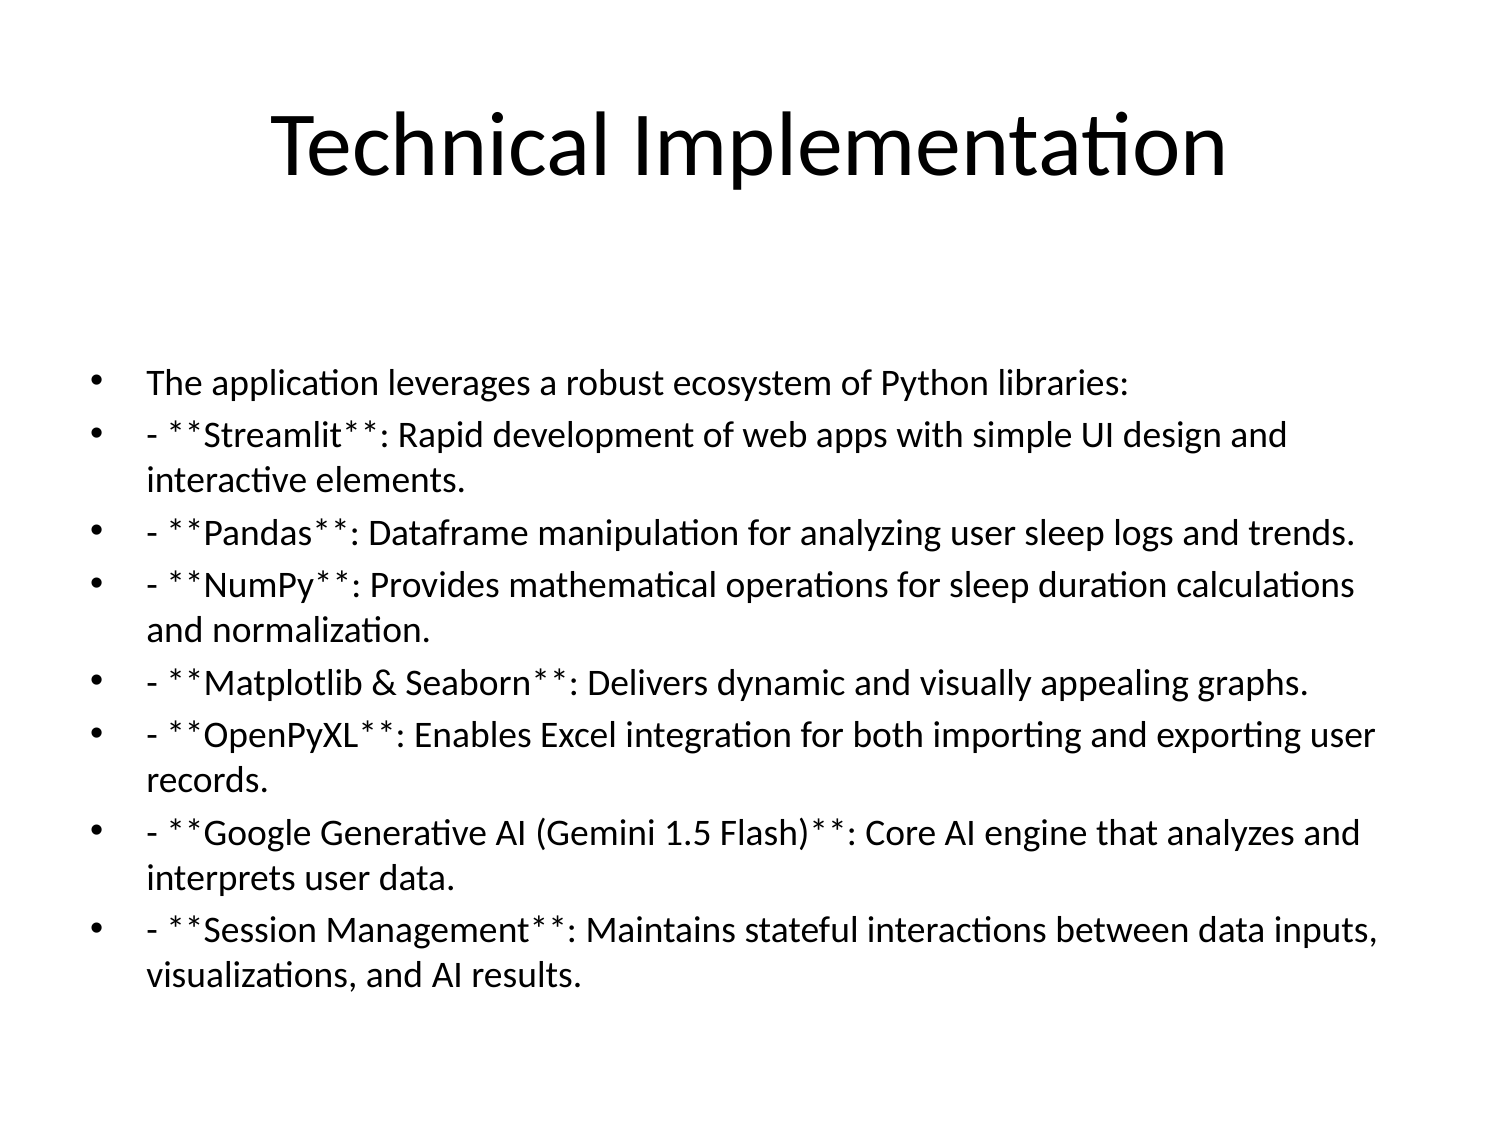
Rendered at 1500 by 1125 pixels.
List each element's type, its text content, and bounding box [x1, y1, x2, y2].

list The application leverages a robust ecosystem of Python libraries: - **Streamlit**: Rapid development of web apps with simple UI design and interactive elements. - **Pandas**: Dataframe manipulation for analyzing user sleep logs and trends. - **NumPy**: Provides mathematical operations for sleep duration calculations and normalization. - **Matplotlib & Seaborn**: Delivers dynamic and visually appealing graphs. - **OpenPyXL**: Enables Excel integration for both importing and exporting user records. - **Google Generative AI (Gemini 1.5 Flash)**: Core AI engine that analyzes and interprets user data. - **Session Management**: Maintains stateful interactions between data inputs, visualizations, and AI results. [75, 262, 1425, 1005]
title Technical Implementation [75, 45, 1425, 233]
